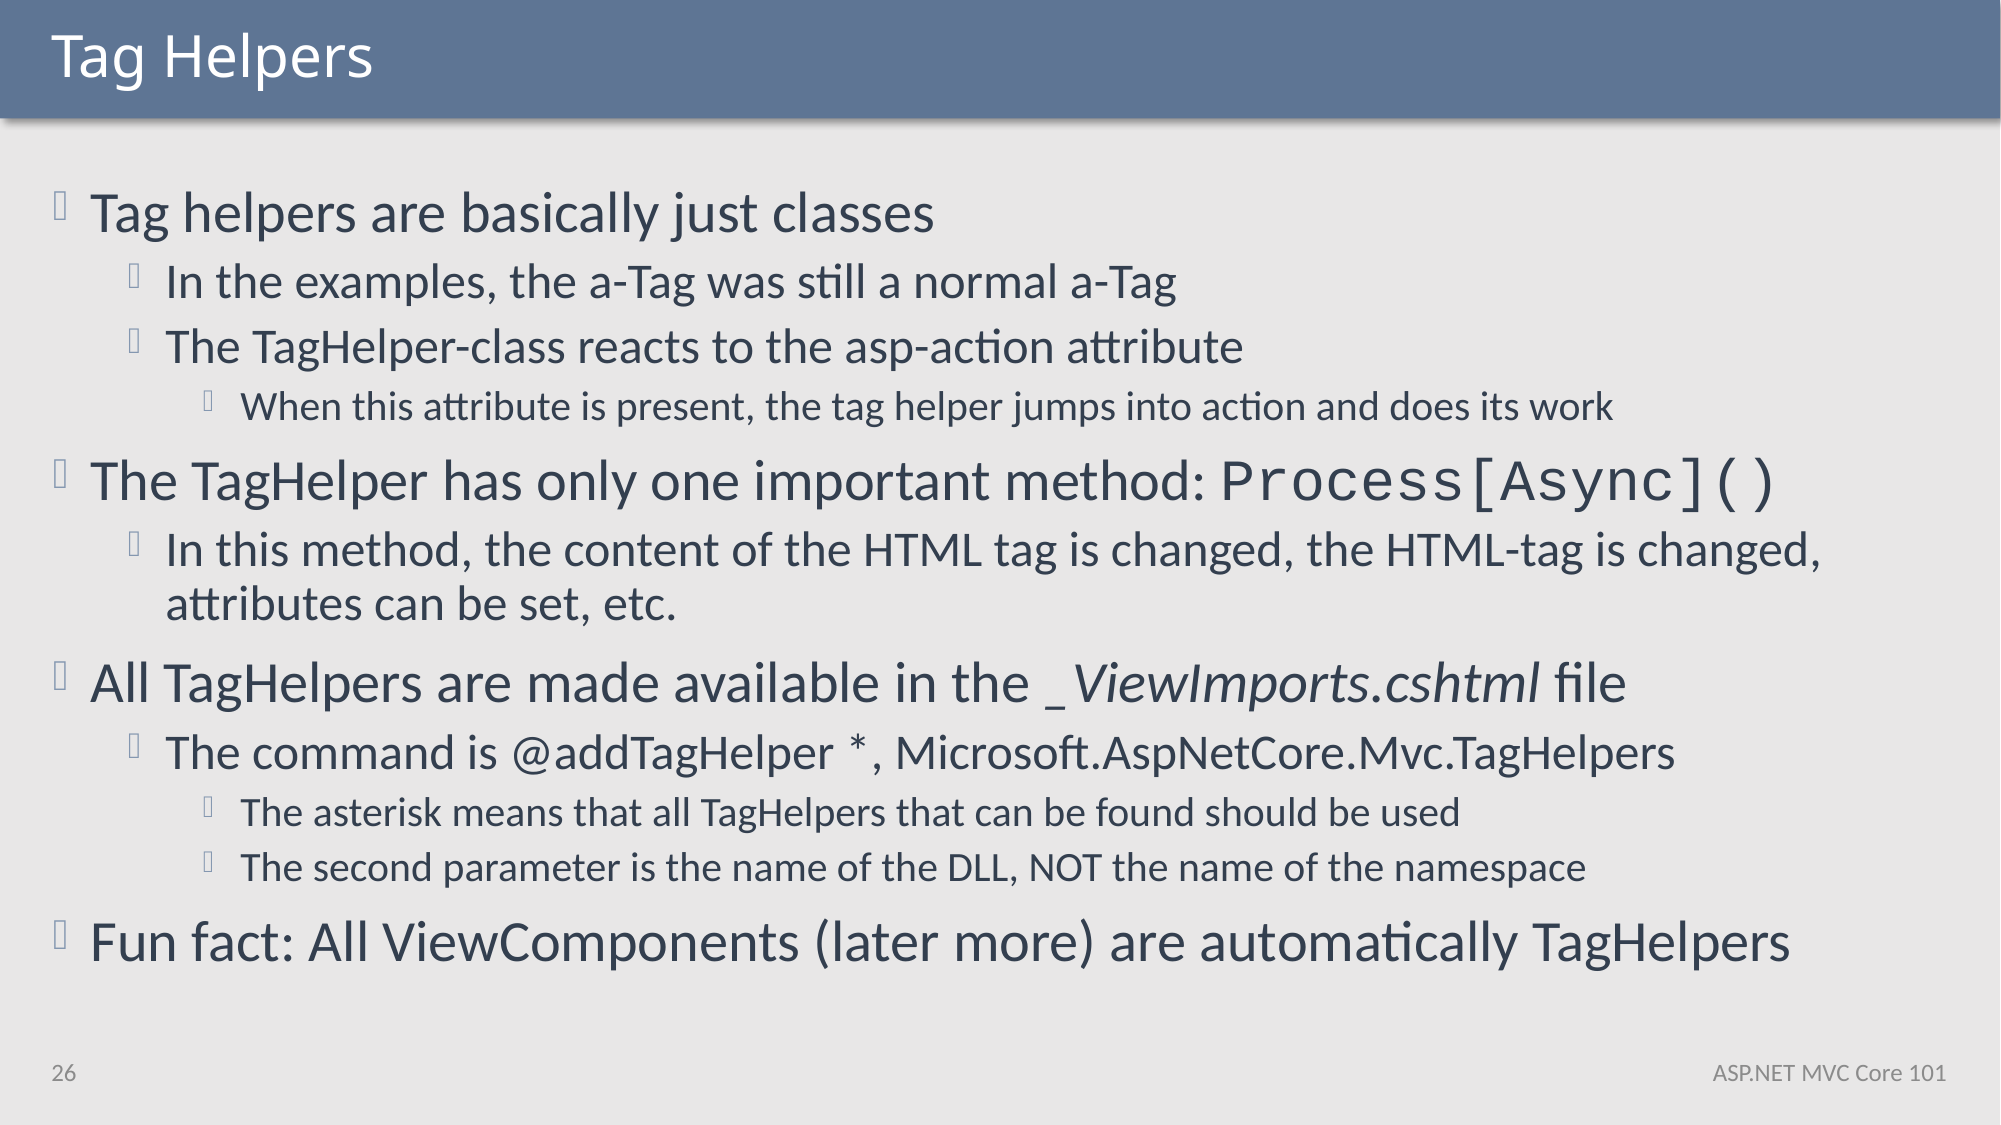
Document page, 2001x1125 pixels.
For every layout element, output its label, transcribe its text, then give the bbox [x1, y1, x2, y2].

slide_number 26 [36, 1041, 123, 1102]
title Tag Helpers [36, 1, 1963, 118]
footer ASP.NET MVC Core 101 [1224, 1041, 1963, 1102]
list Tag helpers are basically just classes In the examples, the a-Tag was still a normal a-Tag The TagHelper-class reacts to the asp-action attribute When this attribute is present, the tag helper jumps into action and does its work The TagHelper has only one important method: Process[Async]() In this method, the content of the HTML tag is changed, the HTML-tag is changed, attributes can be set, etc. All TagHelpers are made available in the _ViewImports.cshtml file The command is @addTagHelper *, Microsoft.AspNetCore.Mvc.TagHelpers The asterisk means that all TagHelpers that can be found should be used The second parameter is the name of the DLL, NOT the name of the namespace Fun fact: All ViewComponents (later more) are automatically TagHelpers [37, 174, 1963, 1014]
